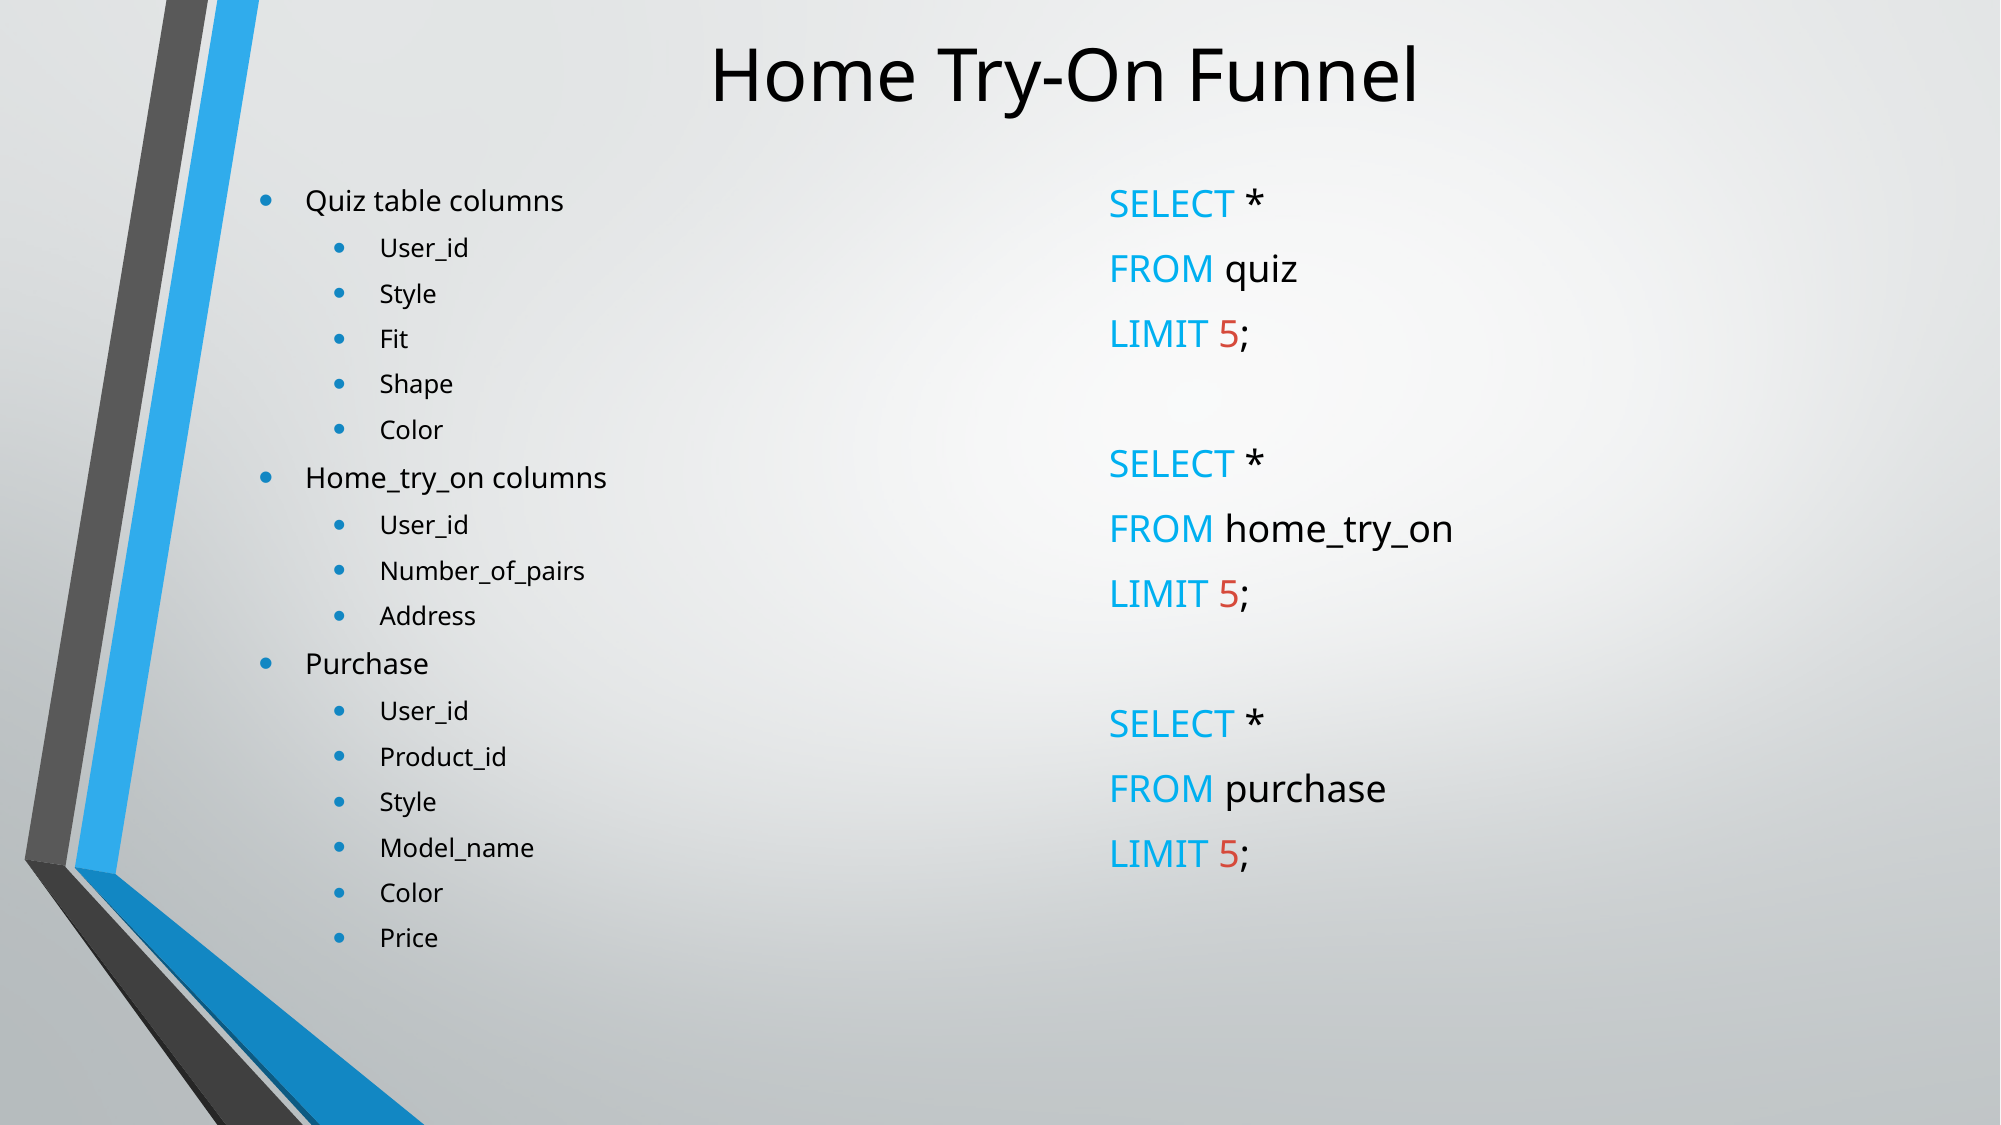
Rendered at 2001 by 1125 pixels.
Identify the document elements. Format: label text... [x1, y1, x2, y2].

list Quiz table columns User_id Style Fit Shape Color Home_try_on columns User_id Number_of_pairs Address Purchase User_id Product_id Style Model_name Color Price [243, 172, 1047, 964]
list SELECT * FROM quiz LIMIT 5; SELECT * FROM home_try_on LIMIT 5; SELECT * FROM purchase LIMIT 5; [1083, 172, 1887, 964]
title Home Try-On Funnel [243, 20, 1887, 124]
